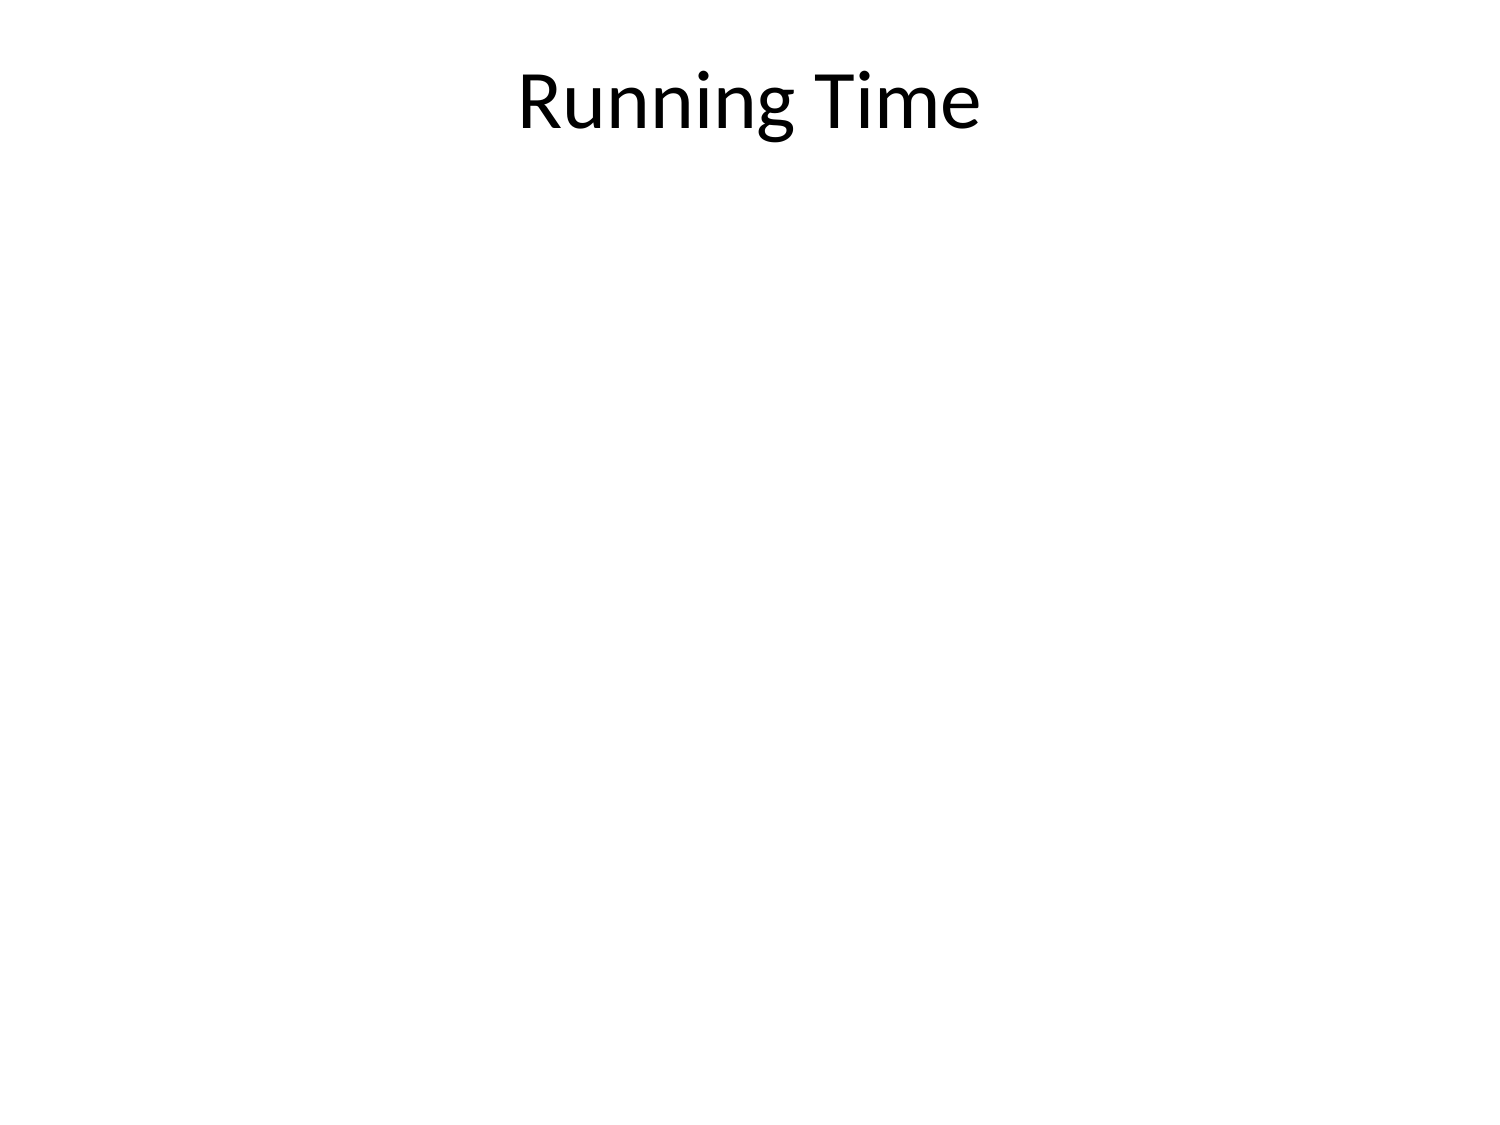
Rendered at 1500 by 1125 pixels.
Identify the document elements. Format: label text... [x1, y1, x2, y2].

title Running Time [75, 37, 1425, 200]
